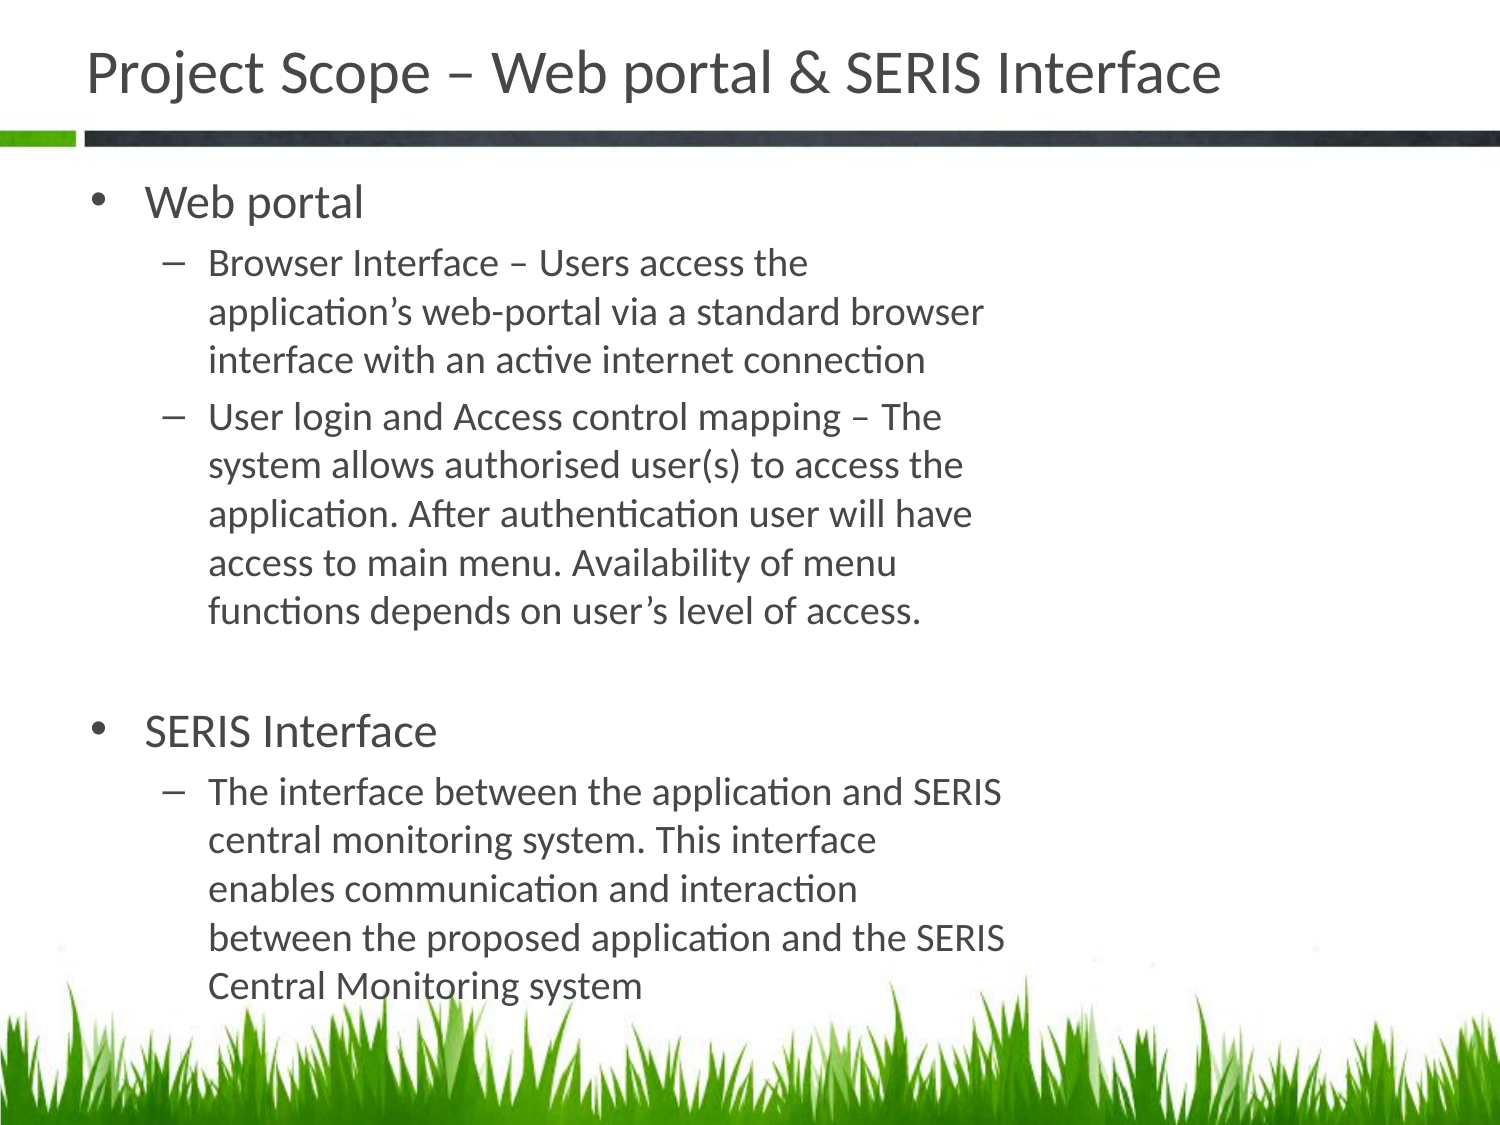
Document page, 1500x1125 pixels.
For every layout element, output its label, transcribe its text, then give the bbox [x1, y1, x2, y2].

title Project Scope – Web portal & SERIS Interface [71, 12, 1450, 125]
list Web portal Browser Interface – Users access the application’s web-portal via a standard browser interface with an active internet connection User login and Access control mapping – The system allows authorised user(s) to access the application. After authentication user will have access to main menu. Availability of menu functions depends on user’s level of access. SERIS Interface The interface between the application and SERIS central monitoring system. This interface enables communication and interaction between the proposed application and the SERIS Central Monitoring system [75, 162, 1025, 1025]
picture [0, 0, 1500, 1125]
